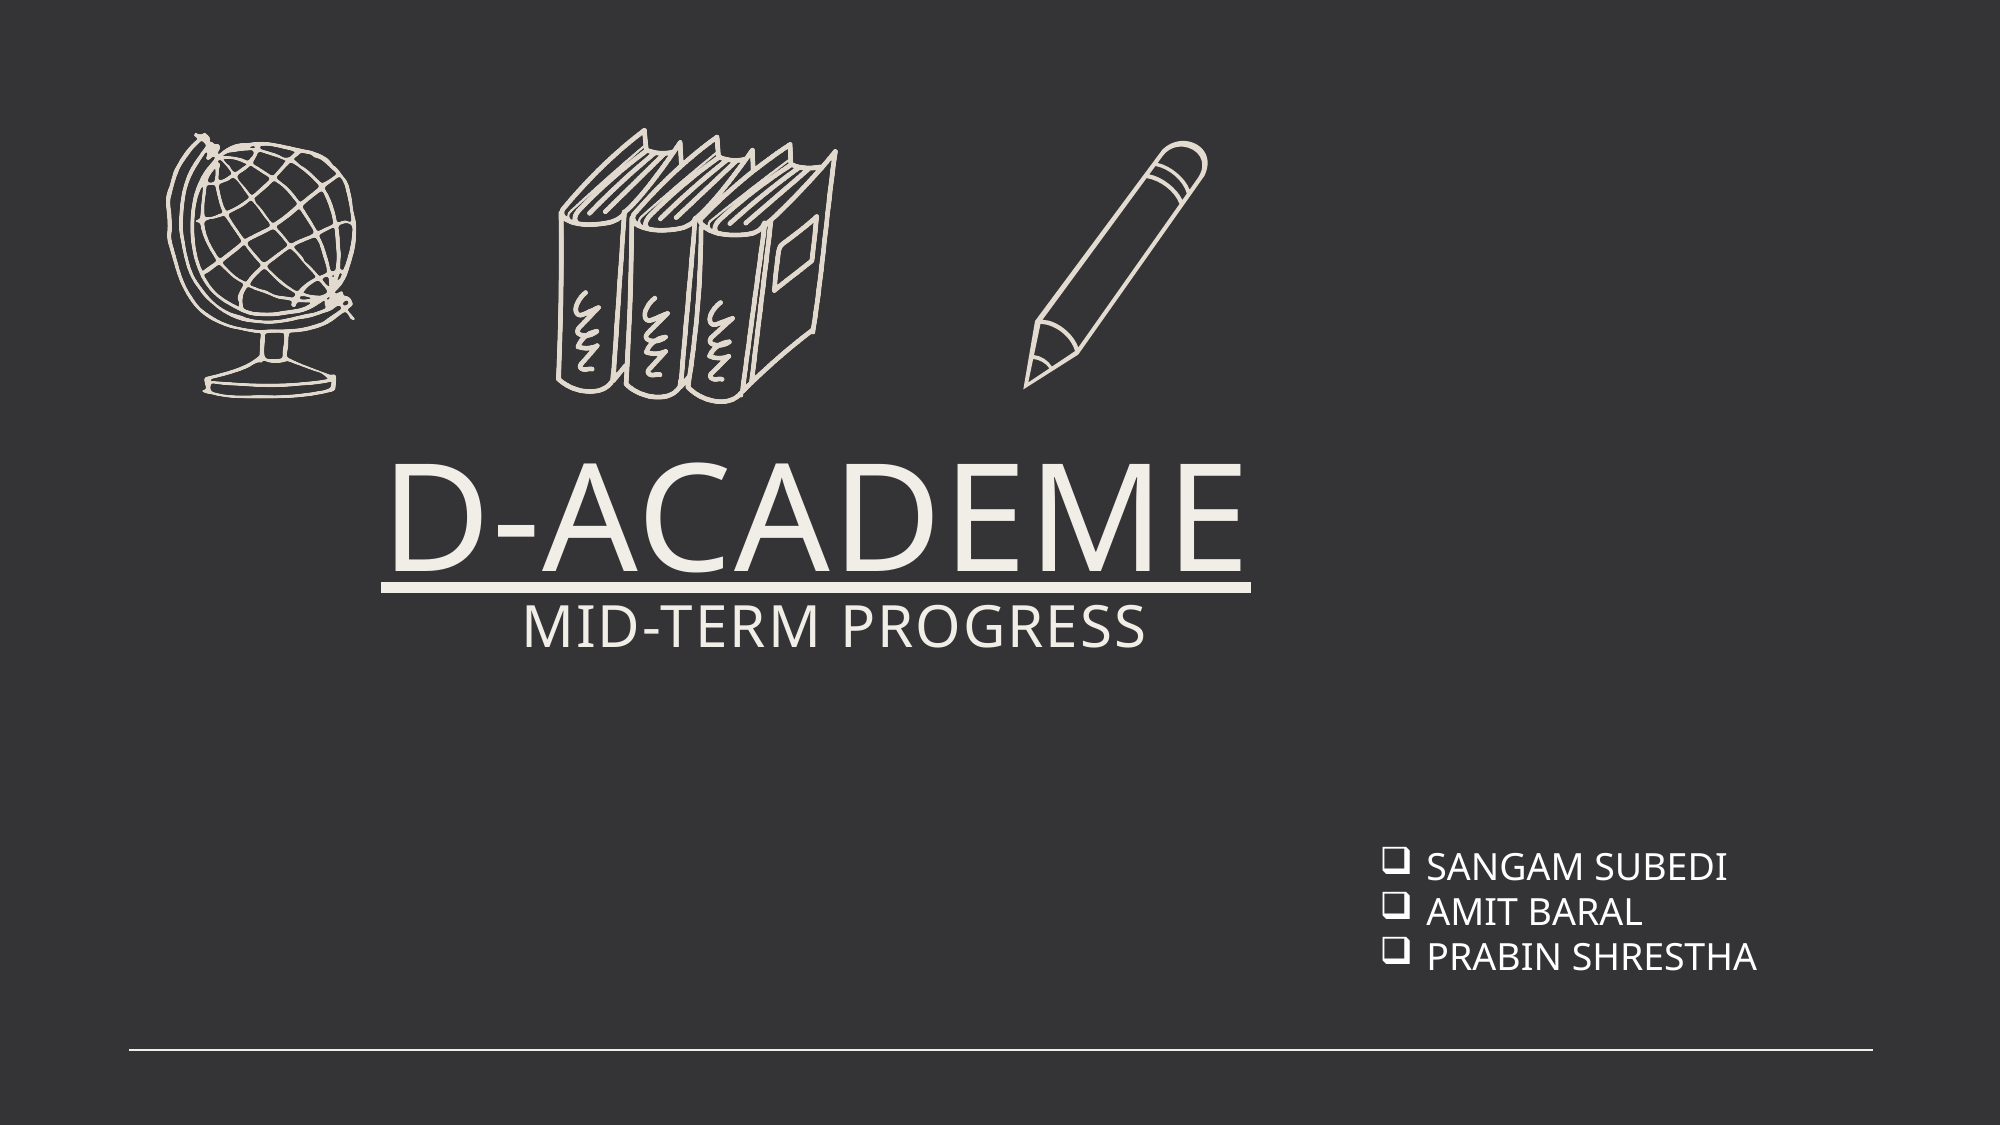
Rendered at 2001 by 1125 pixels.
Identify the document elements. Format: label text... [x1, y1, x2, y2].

text_box SANGAM SUBEDI AMIT BARAL PRABIN SHRESTHA [1364, 835, 1939, 986]
picture [148, 115, 374, 413]
text_box Mid-term progress [503, 578, 1230, 660]
title D-Academe [135, 413, 1733, 602]
picture [544, 115, 850, 413]
